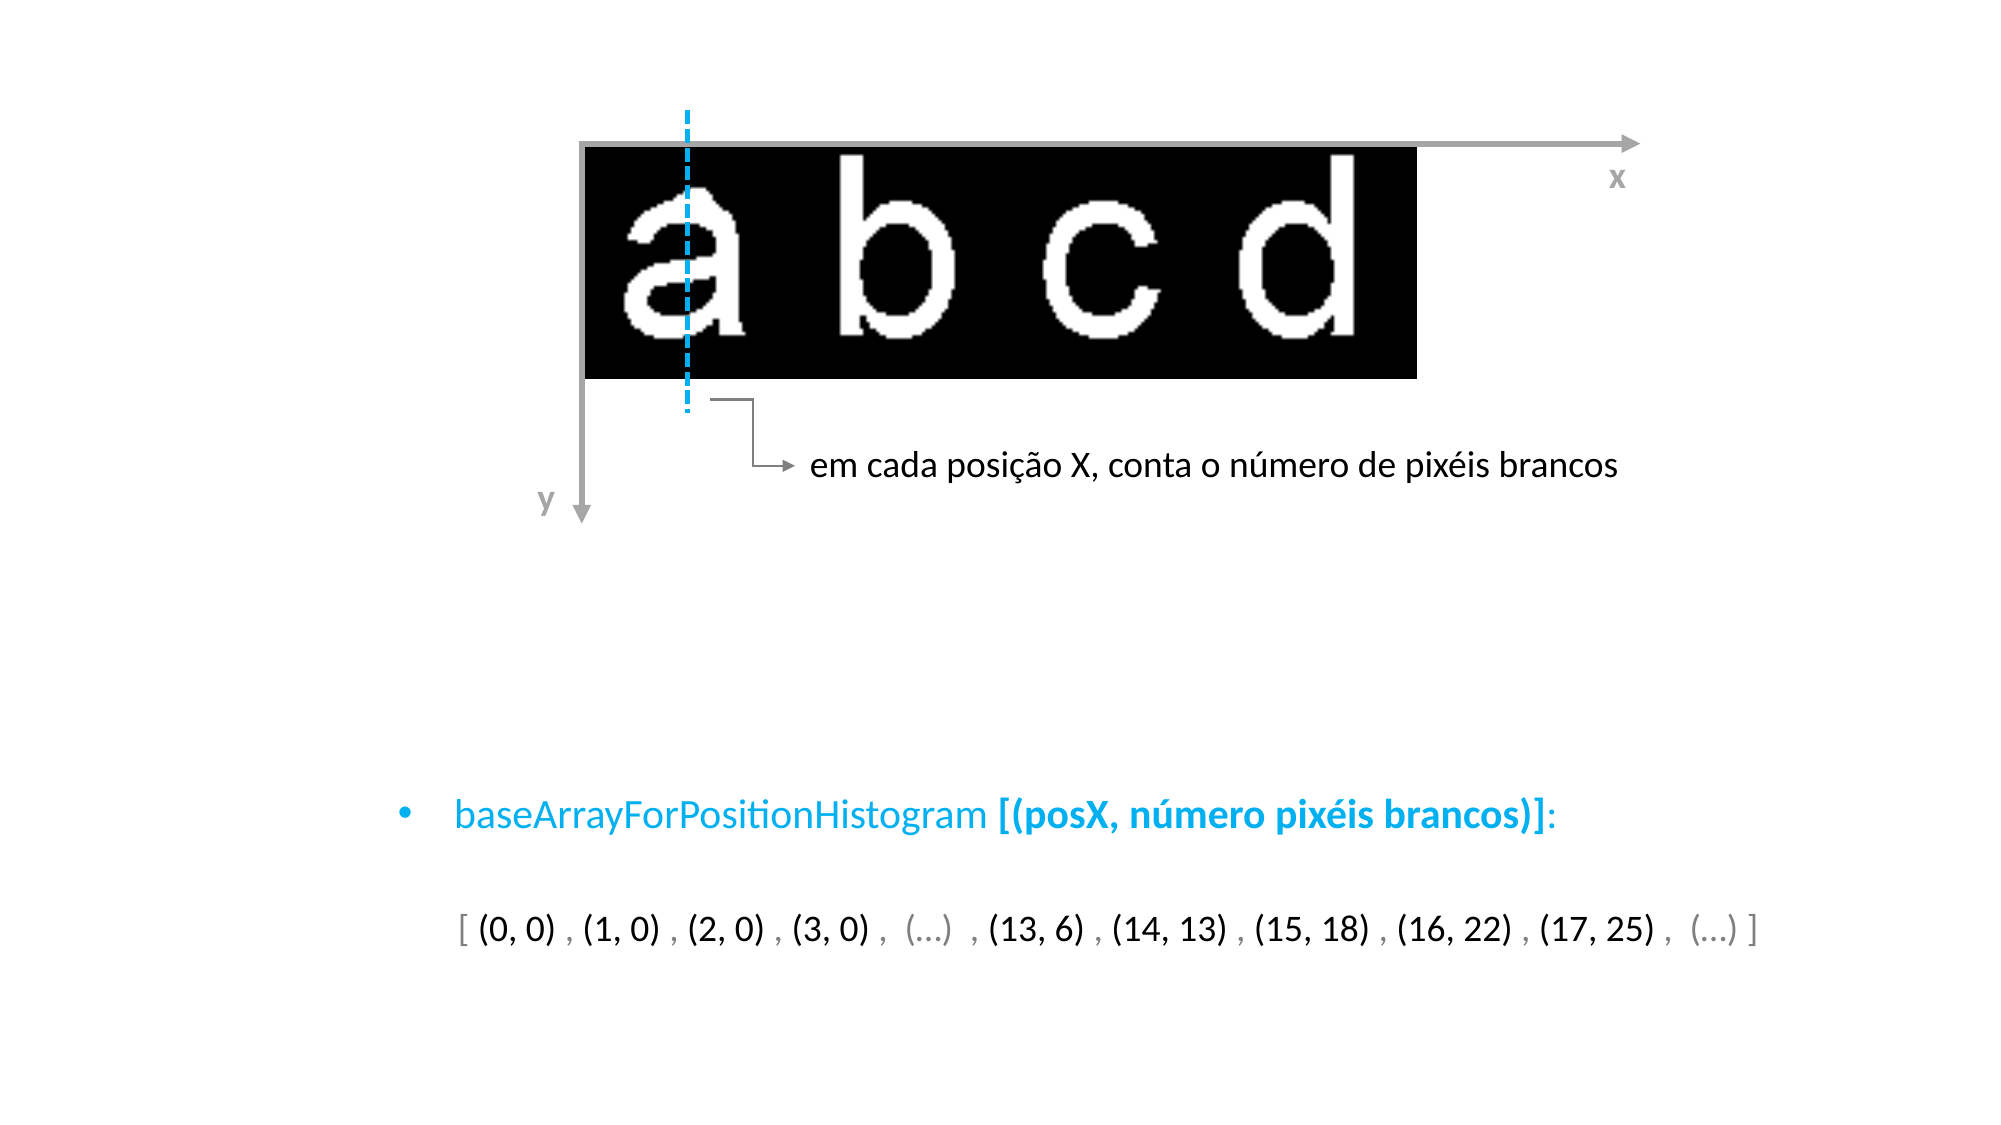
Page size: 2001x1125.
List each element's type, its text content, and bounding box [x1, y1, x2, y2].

text_box [ (0, 0) , (1, 0) , (2, 0) , (3, 0) , (…) , (13, 6) , (14, 13) , (15, 18) , (16, 22) , (17, 25) , (…) ] [443, 896, 1817, 957]
text_box y [522, 465, 569, 526]
text_box em cada posição X, conta o número de pixéis brancos [794, 432, 1720, 493]
picture [583, 144, 687, 379]
text_box x [1594, 144, 1641, 204]
text_box baseArrayForPositionHistogram [(posX, número pixéis brancos)]: [383, 779, 1817, 845]
picture [688, 144, 1417, 379]
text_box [710, 399, 795, 466]
